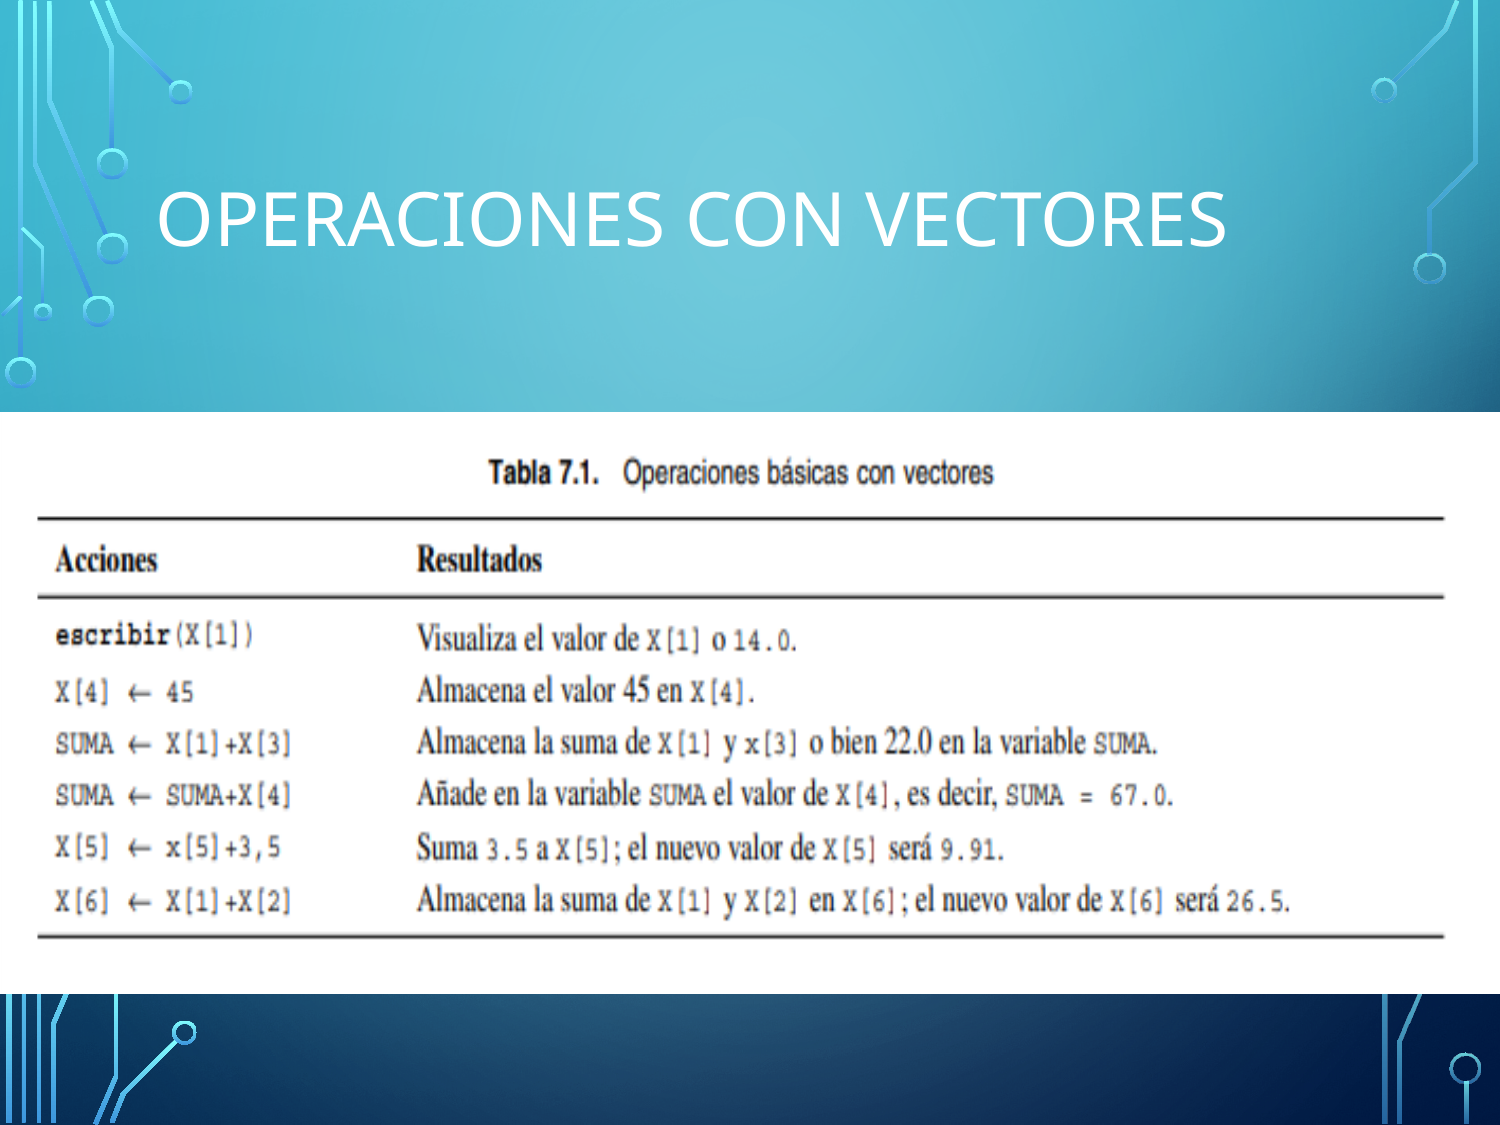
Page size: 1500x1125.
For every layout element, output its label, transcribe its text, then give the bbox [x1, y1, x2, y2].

title Operaciones con vectores [140, 101, 1360, 344]
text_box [0, 412, 1500, 994]
